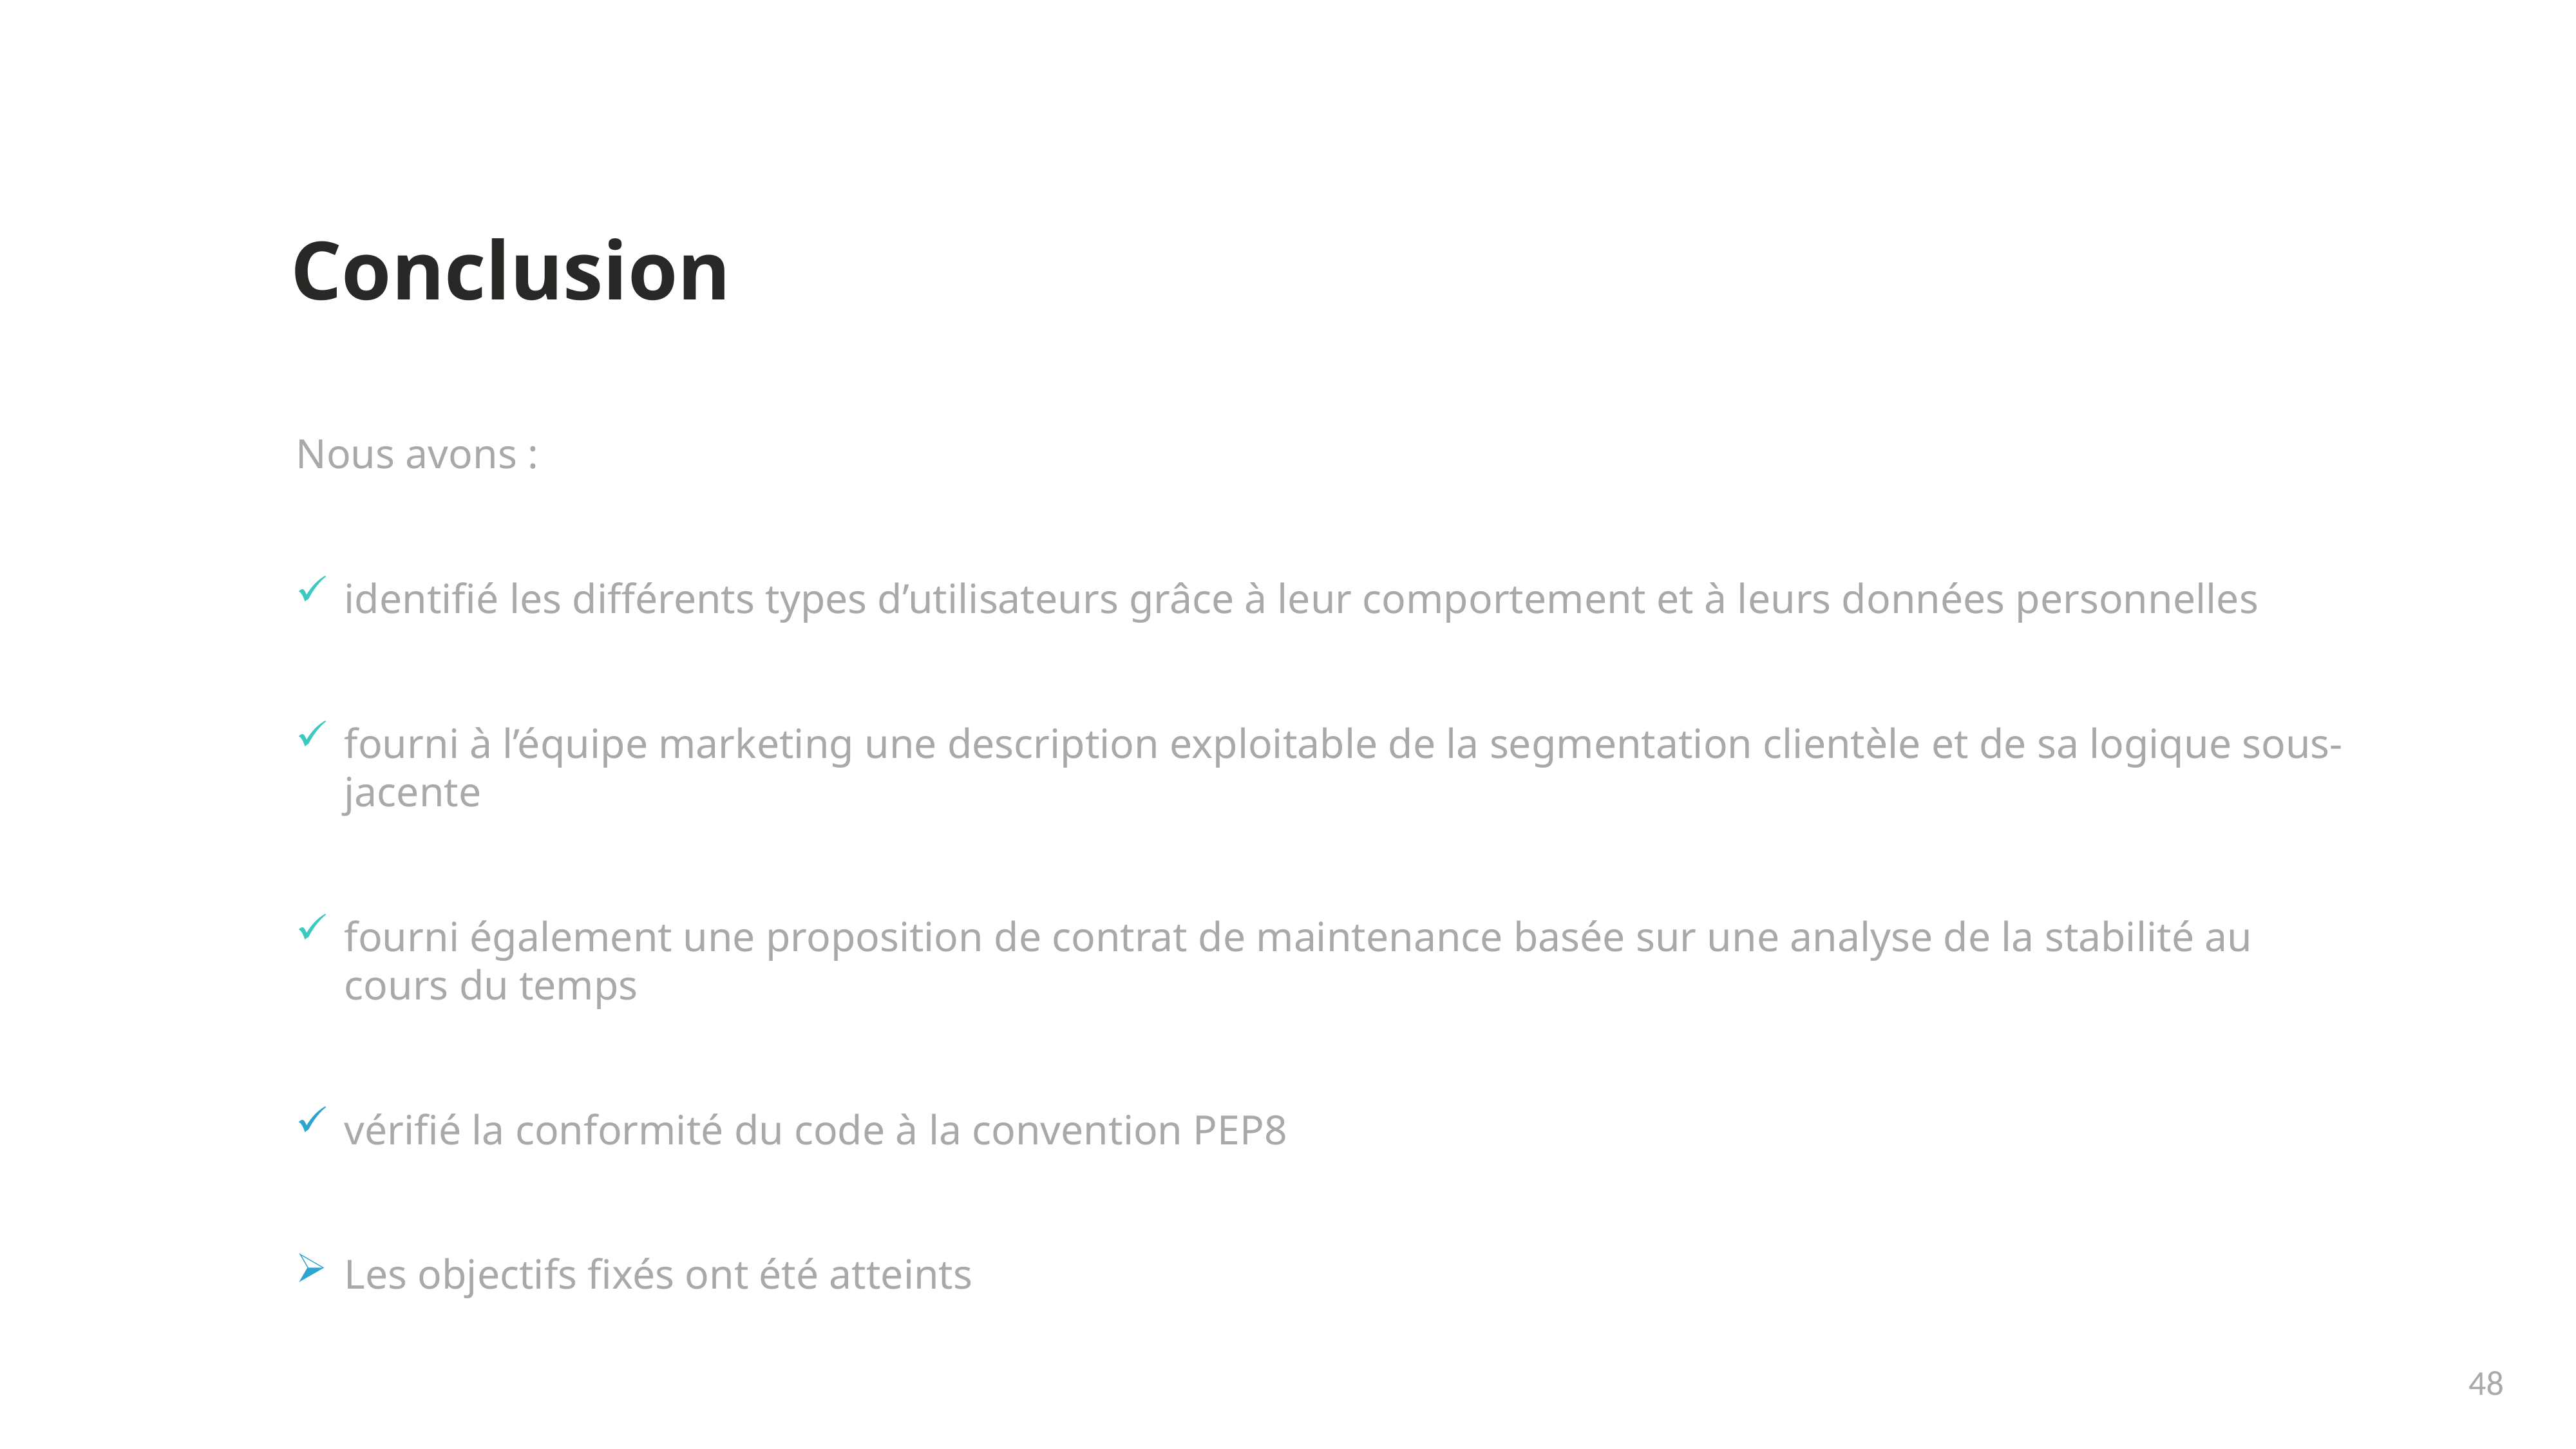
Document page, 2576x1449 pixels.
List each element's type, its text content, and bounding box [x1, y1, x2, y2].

text_box Nous avons : identifié les différents types d’utilisateurs grâce à leur comportement et à leurs données personnelles fourni à l’équipe marketing une description exploitable de la segmentation clientèle et de sa logique sous-jacente fourni également une proposition de contrat de maintenance basée sur une analyse de la stabilité au cours du temps vérifié la conformité du code à la convention PEP8 Les objectifs fixés ont été atteints [287, 419, 2361, 1307]
text_box Conclusion [281, 209, 1353, 326]
slide_number 48 [2443, 1352, 2530, 1411]
